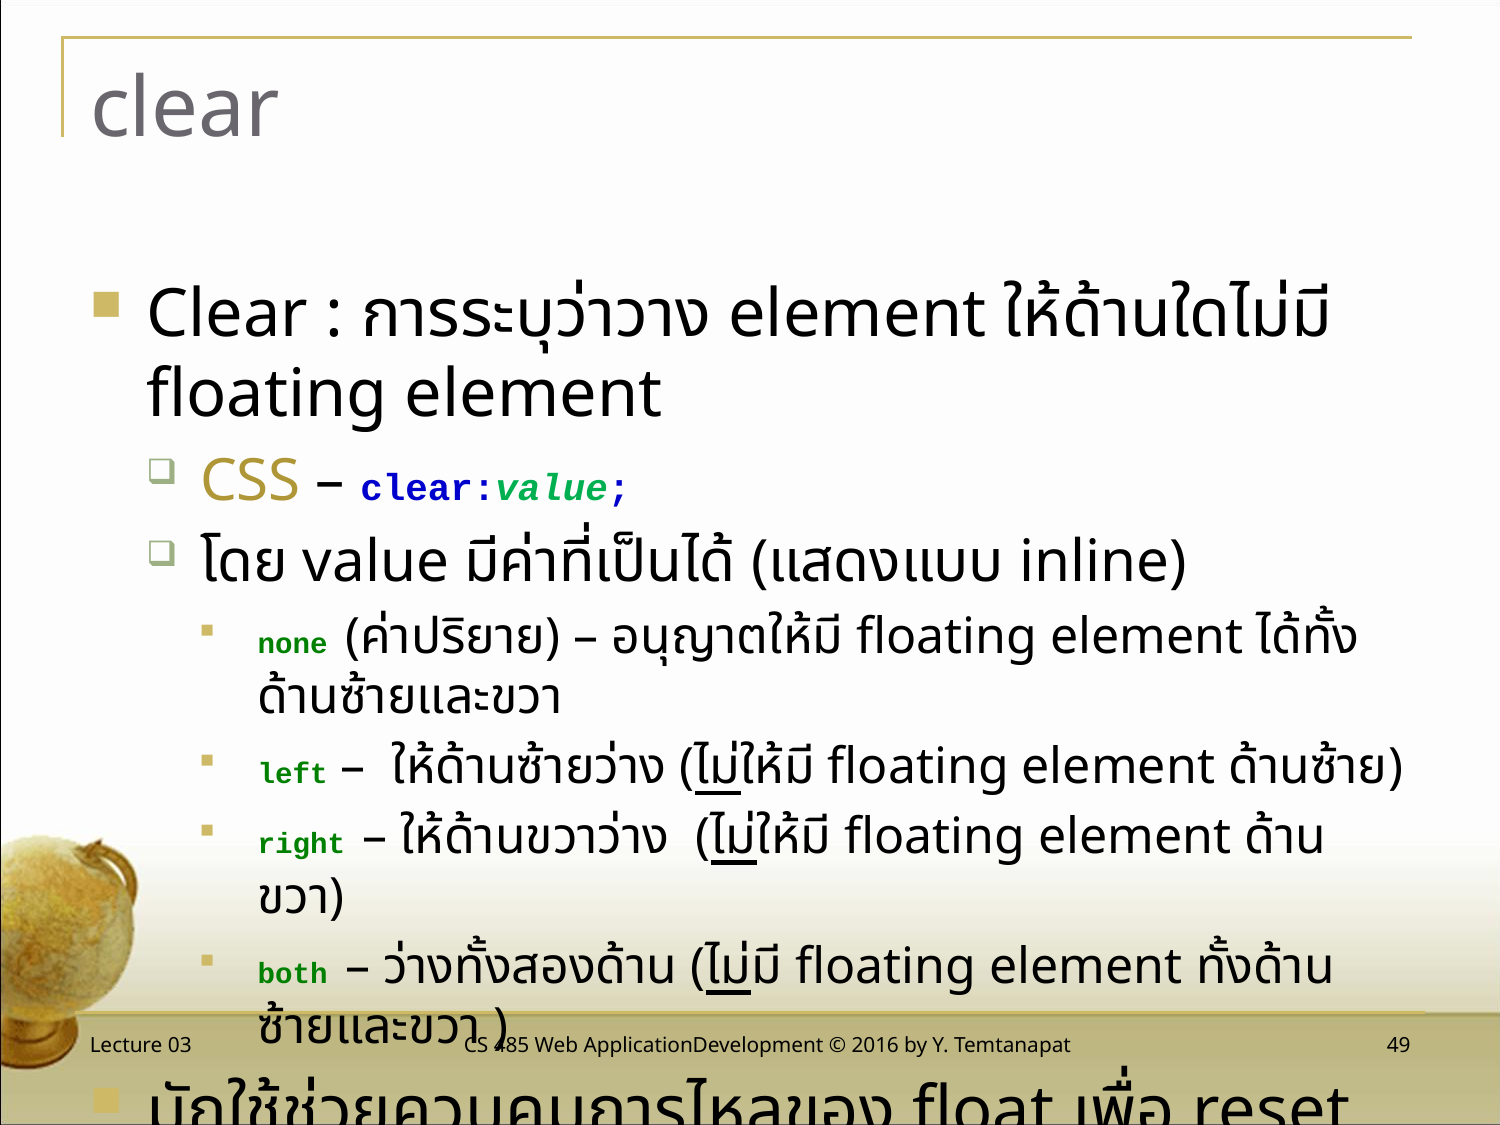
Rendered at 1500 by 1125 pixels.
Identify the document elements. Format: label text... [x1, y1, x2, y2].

title clear [74, 45, 1426, 233]
slide_number 49 [1218, 1024, 1426, 1100]
footer CS 485 Web ApplicationDevelopment © 2016 by Y. Temtanapat [316, 1024, 1218, 1100]
slide_number Lecture 03 [75, 1024, 316, 1100]
list Clear : การระบุว่าวาง element ให้ด้านใดไม่มี floating element CSS – clear:value; โดย value มีค่าที่เป็นได้ (แสดงแบบ inline) none (ค่าปริยาย) – อนุญาตให้มี floating element ได้ทั้งด้านซ้ายและขวา left – ให้ด้านซ้ายว่าง (ไม่ให้มี floating element ด้านซ้าย) right – ให้ด้านขวาว่าง (ไม่ให้มี floating element ด้านขวา) both – ว่างทั้งสองด้าน (ไม่มี floating element ทั้งด้านซ้ายและขวา ) มักใช้ช่วยควบคุมการไหลของ float เพื่อ reset (ยกเลิก) หรือบอกการสิ้นสุด float [74, 262, 1426, 1006]
picture [0, 0, 1500, 1125]
